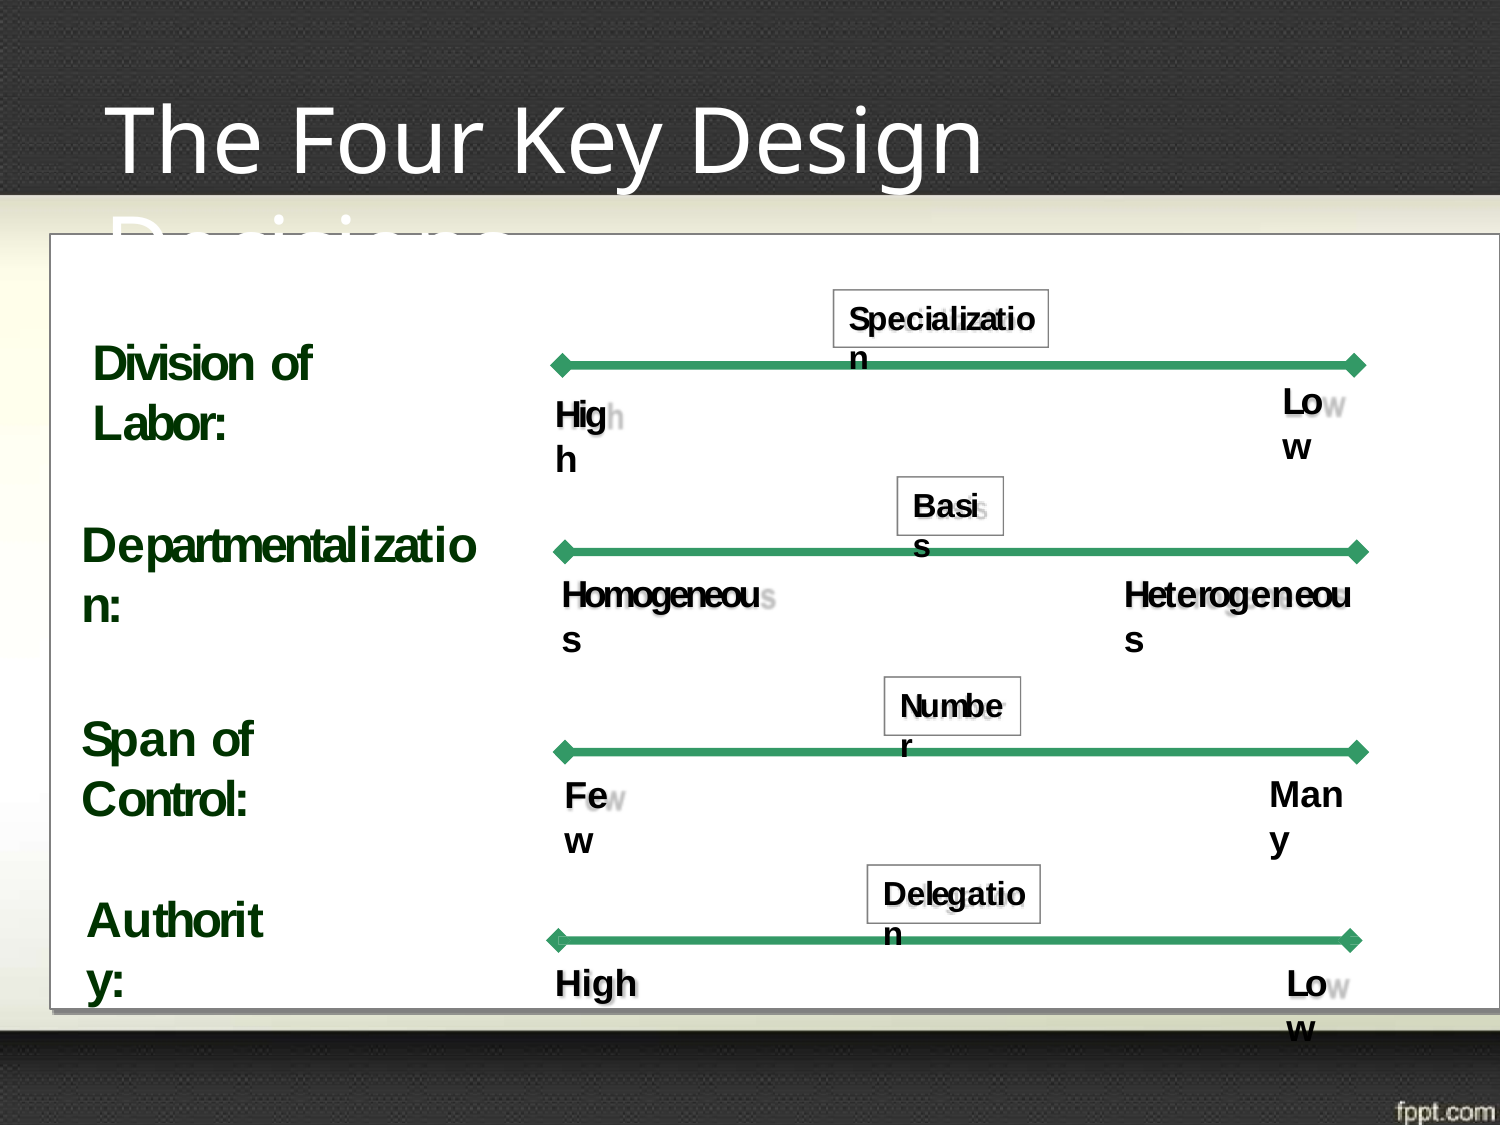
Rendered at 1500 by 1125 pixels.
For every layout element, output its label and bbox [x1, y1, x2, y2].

picture [530, 946, 667, 1011]
text_box [530, 352, 1370, 765]
text_box [48, 233, 1500, 1016]
picture [861, 860, 1048, 924]
picture [540, 759, 653, 824]
picture [1258, 365, 1372, 429]
text_box [545, 927, 1376, 1011]
picture [827, 286, 1056, 349]
picture [1099, 557, 1375, 622]
picture [890, 473, 1011, 536]
picture [878, 673, 1029, 736]
picture [537, 557, 803, 622]
picture [0, 0, 1500, 1125]
